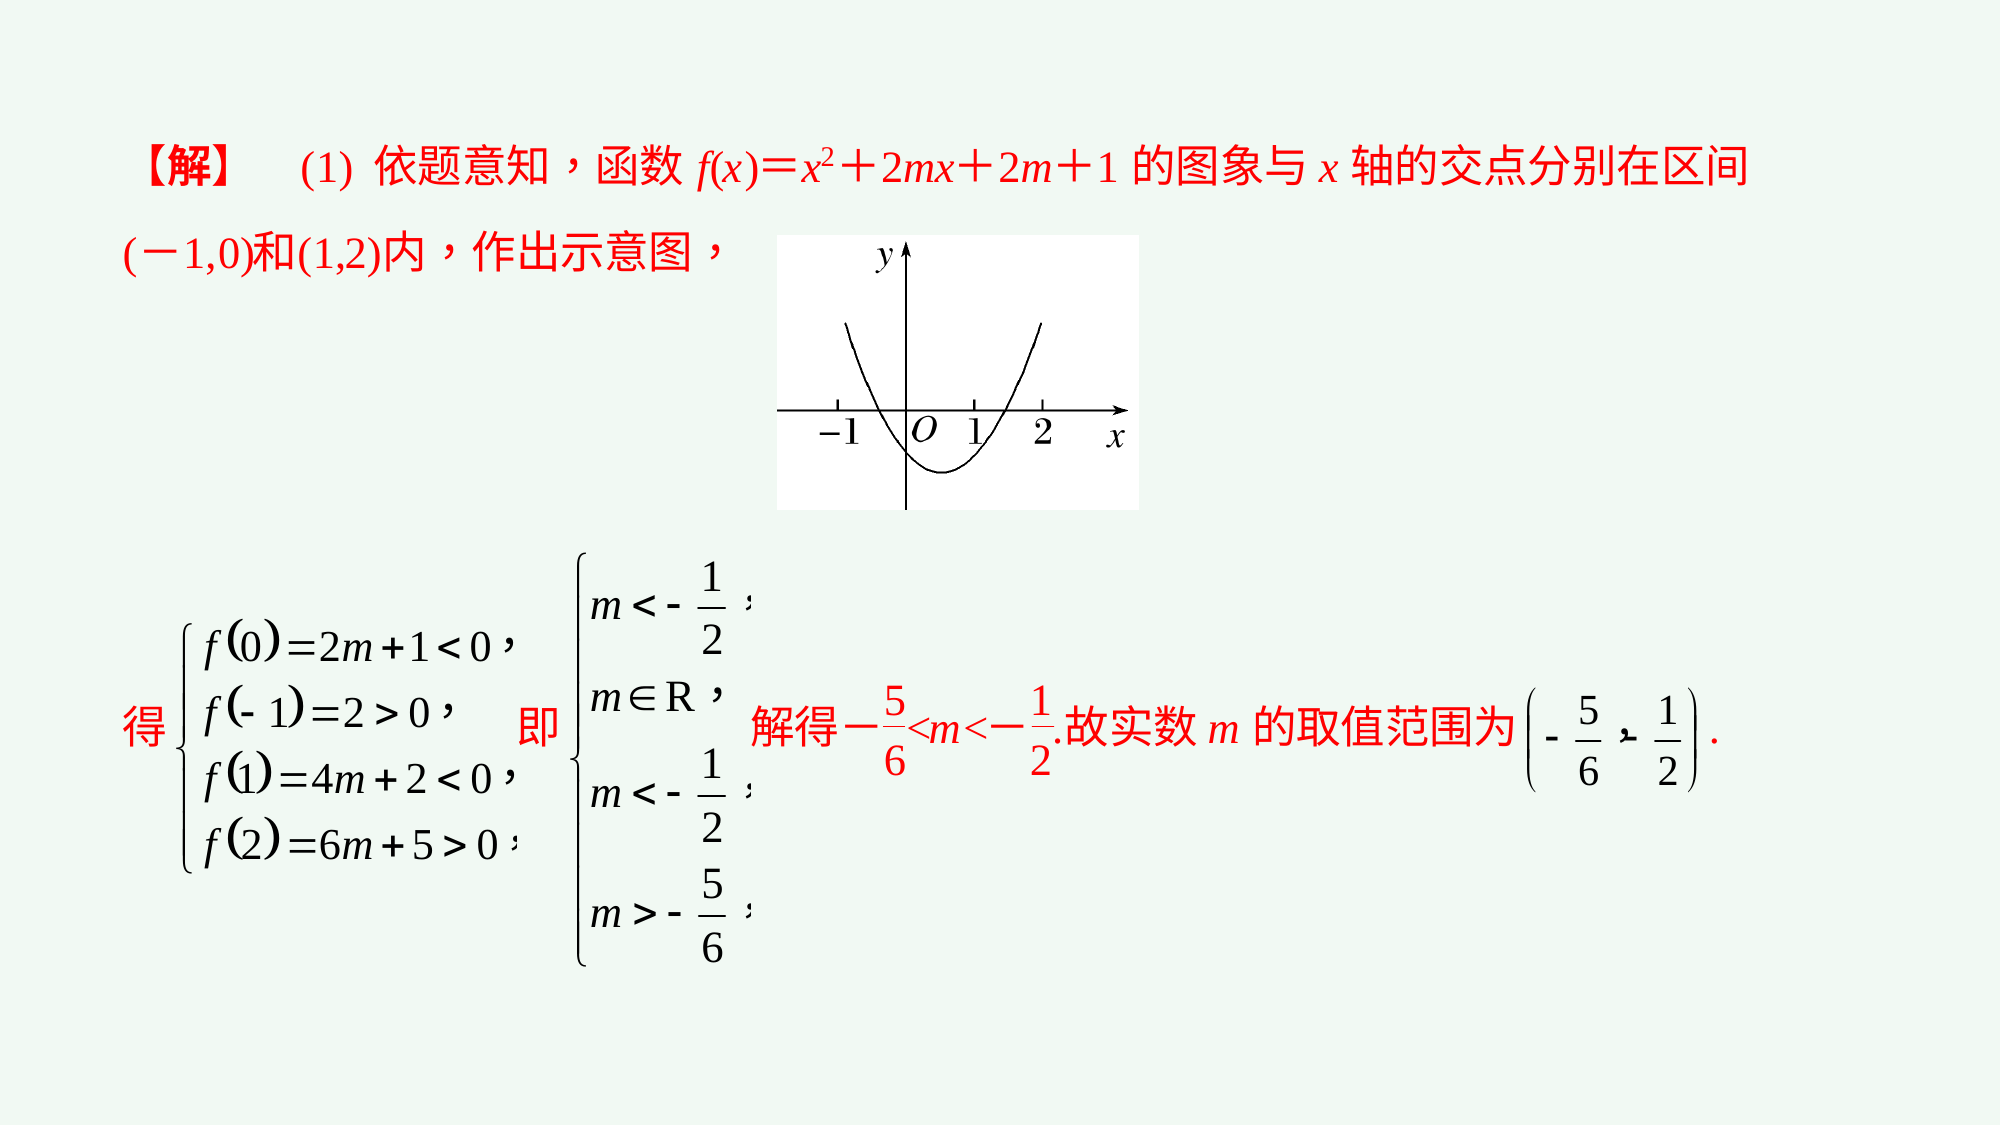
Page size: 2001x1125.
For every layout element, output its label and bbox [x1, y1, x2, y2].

text_box [122, 137, 1881, 1072]
picture [777, 235, 1139, 510]
